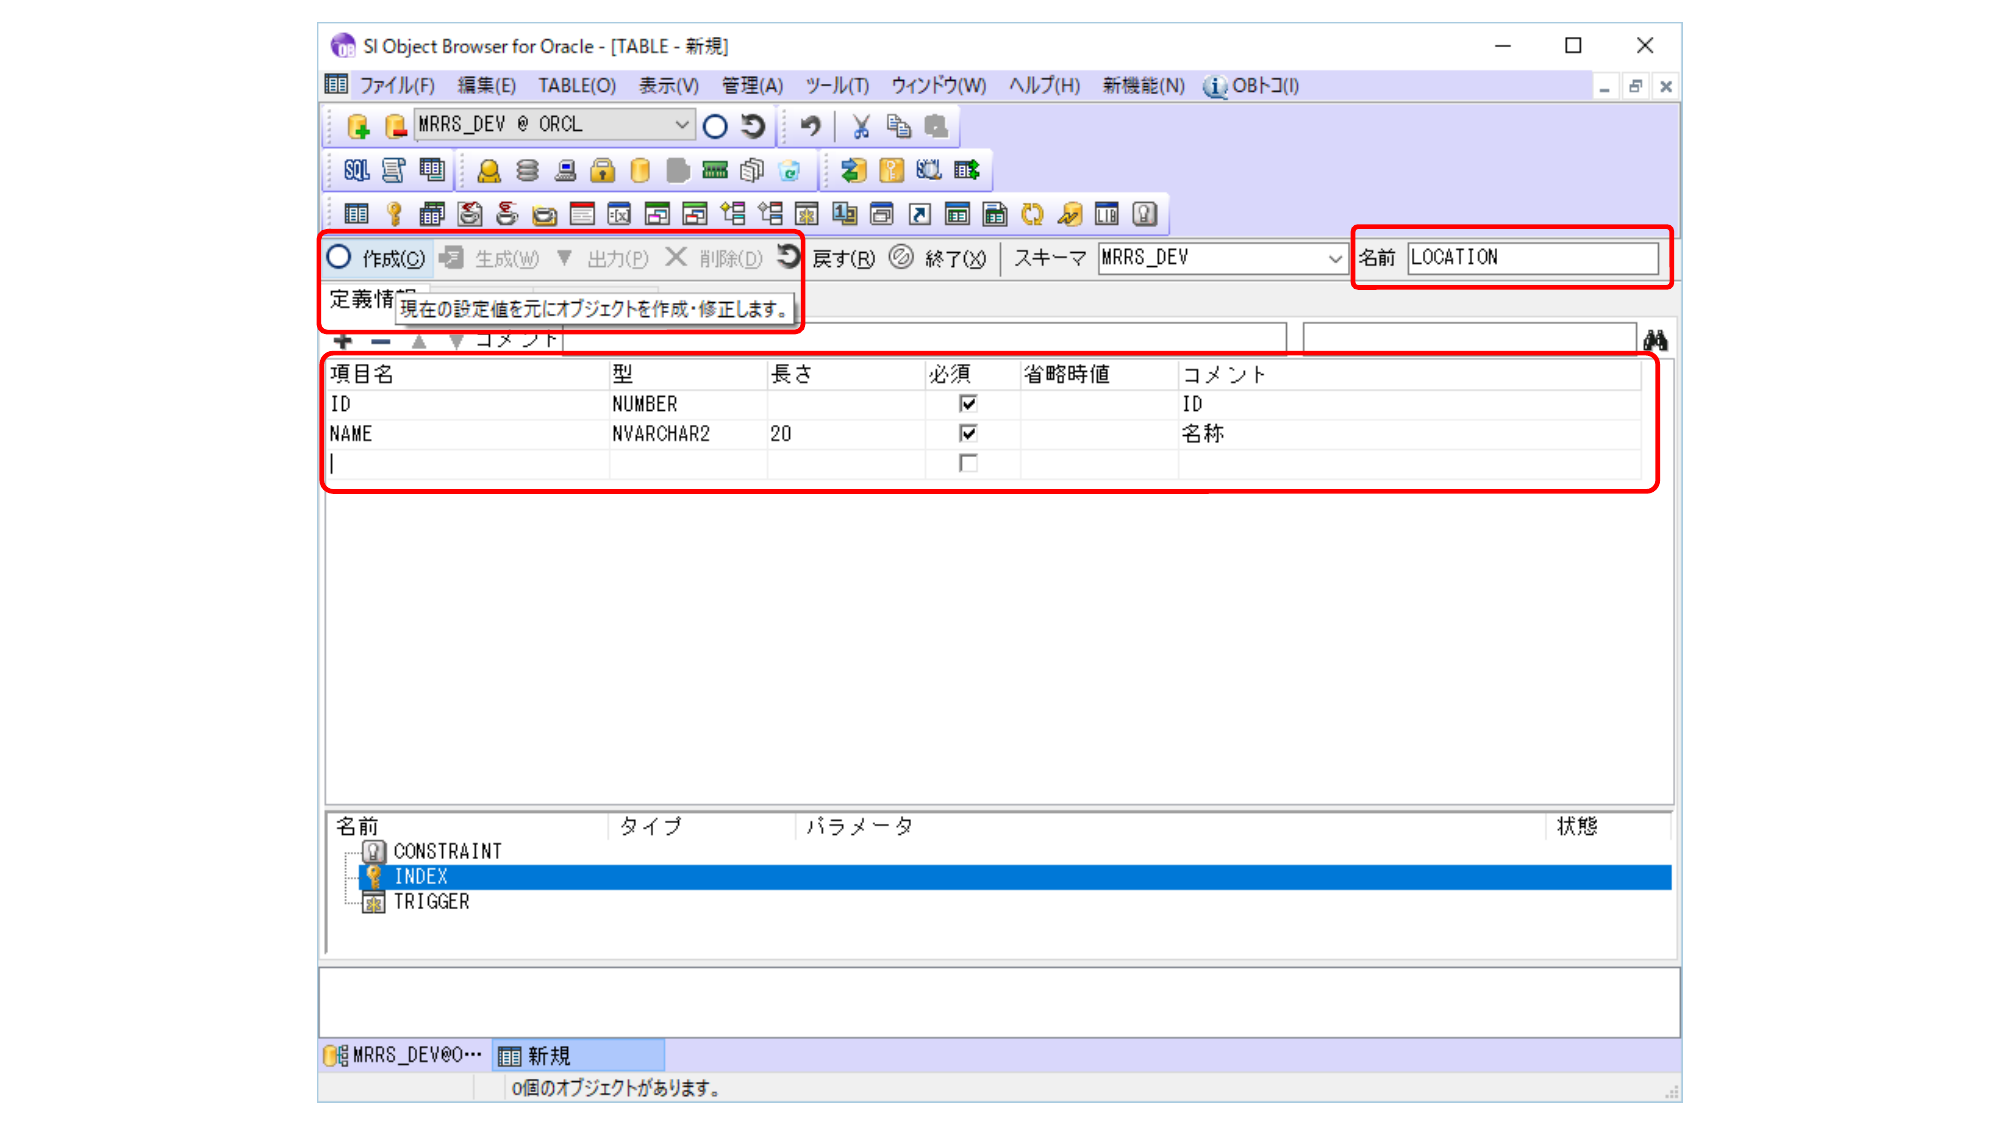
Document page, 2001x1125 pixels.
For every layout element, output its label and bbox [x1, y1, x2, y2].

picture [317, 22, 1683, 1103]
